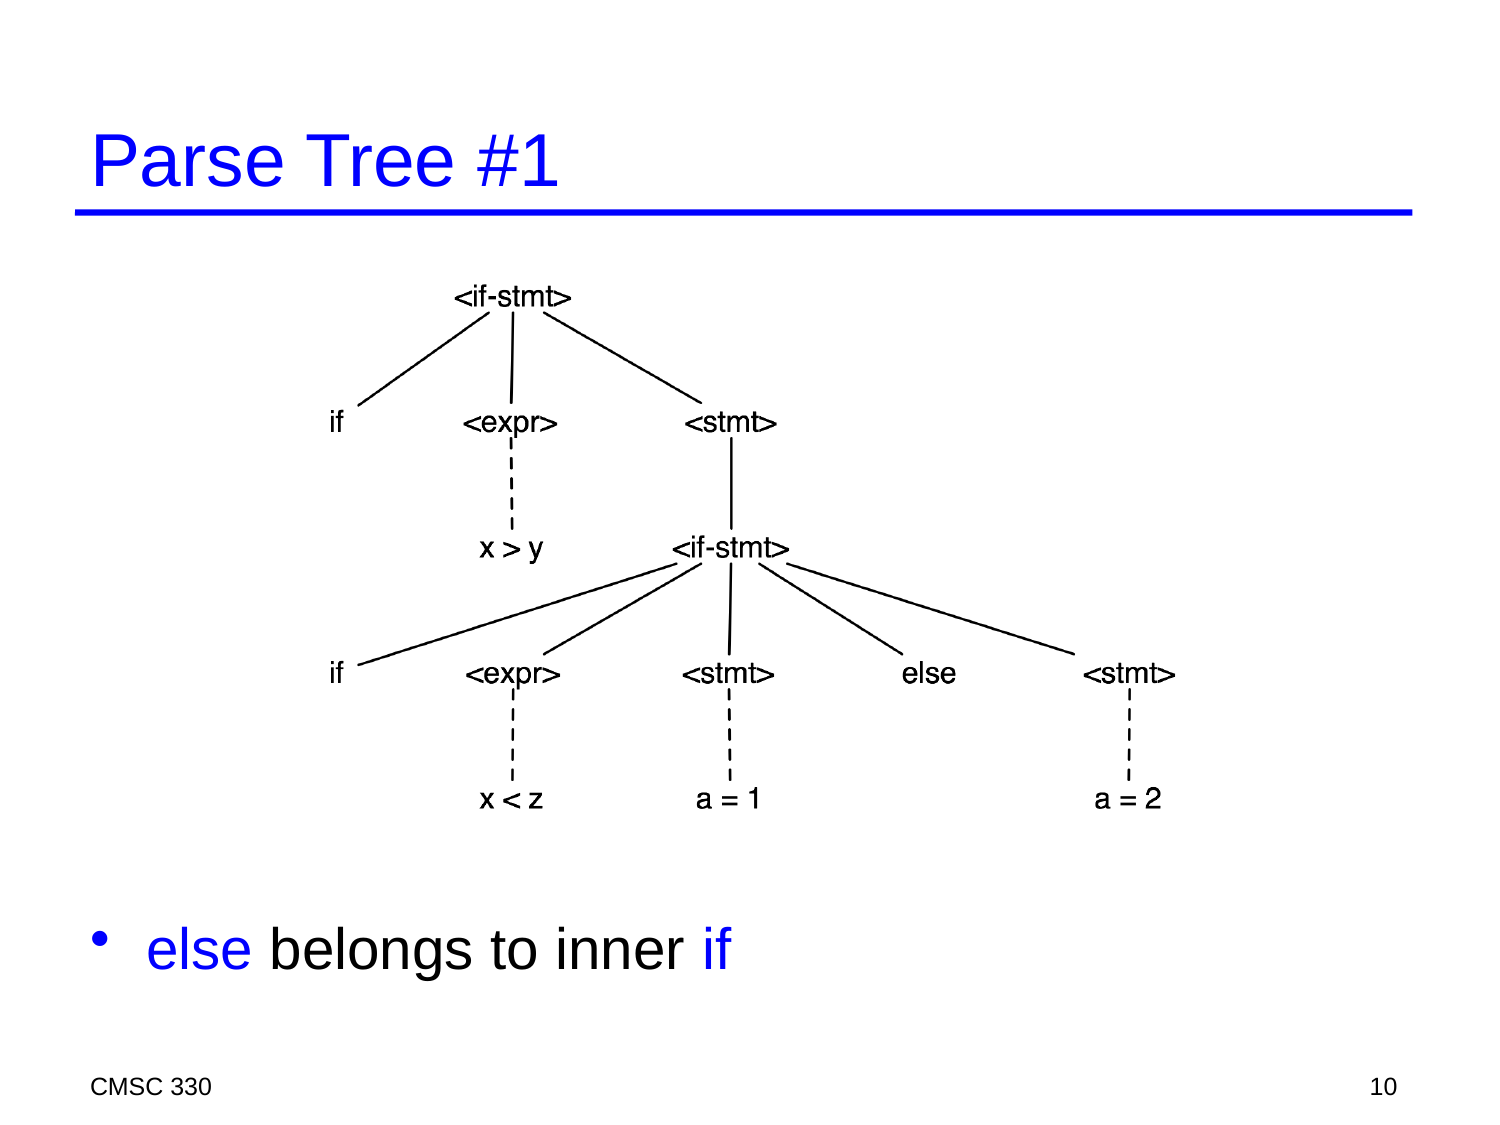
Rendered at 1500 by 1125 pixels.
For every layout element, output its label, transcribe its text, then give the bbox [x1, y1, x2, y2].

title Parse Tree #1 [74, 99, 1413, 213]
slide_number 10 [1099, 1062, 1413, 1101]
footer CMSC 330 [74, 1062, 988, 1101]
picture [312, 274, 1199, 819]
list else belongs to inner if [74, 249, 1413, 1051]
